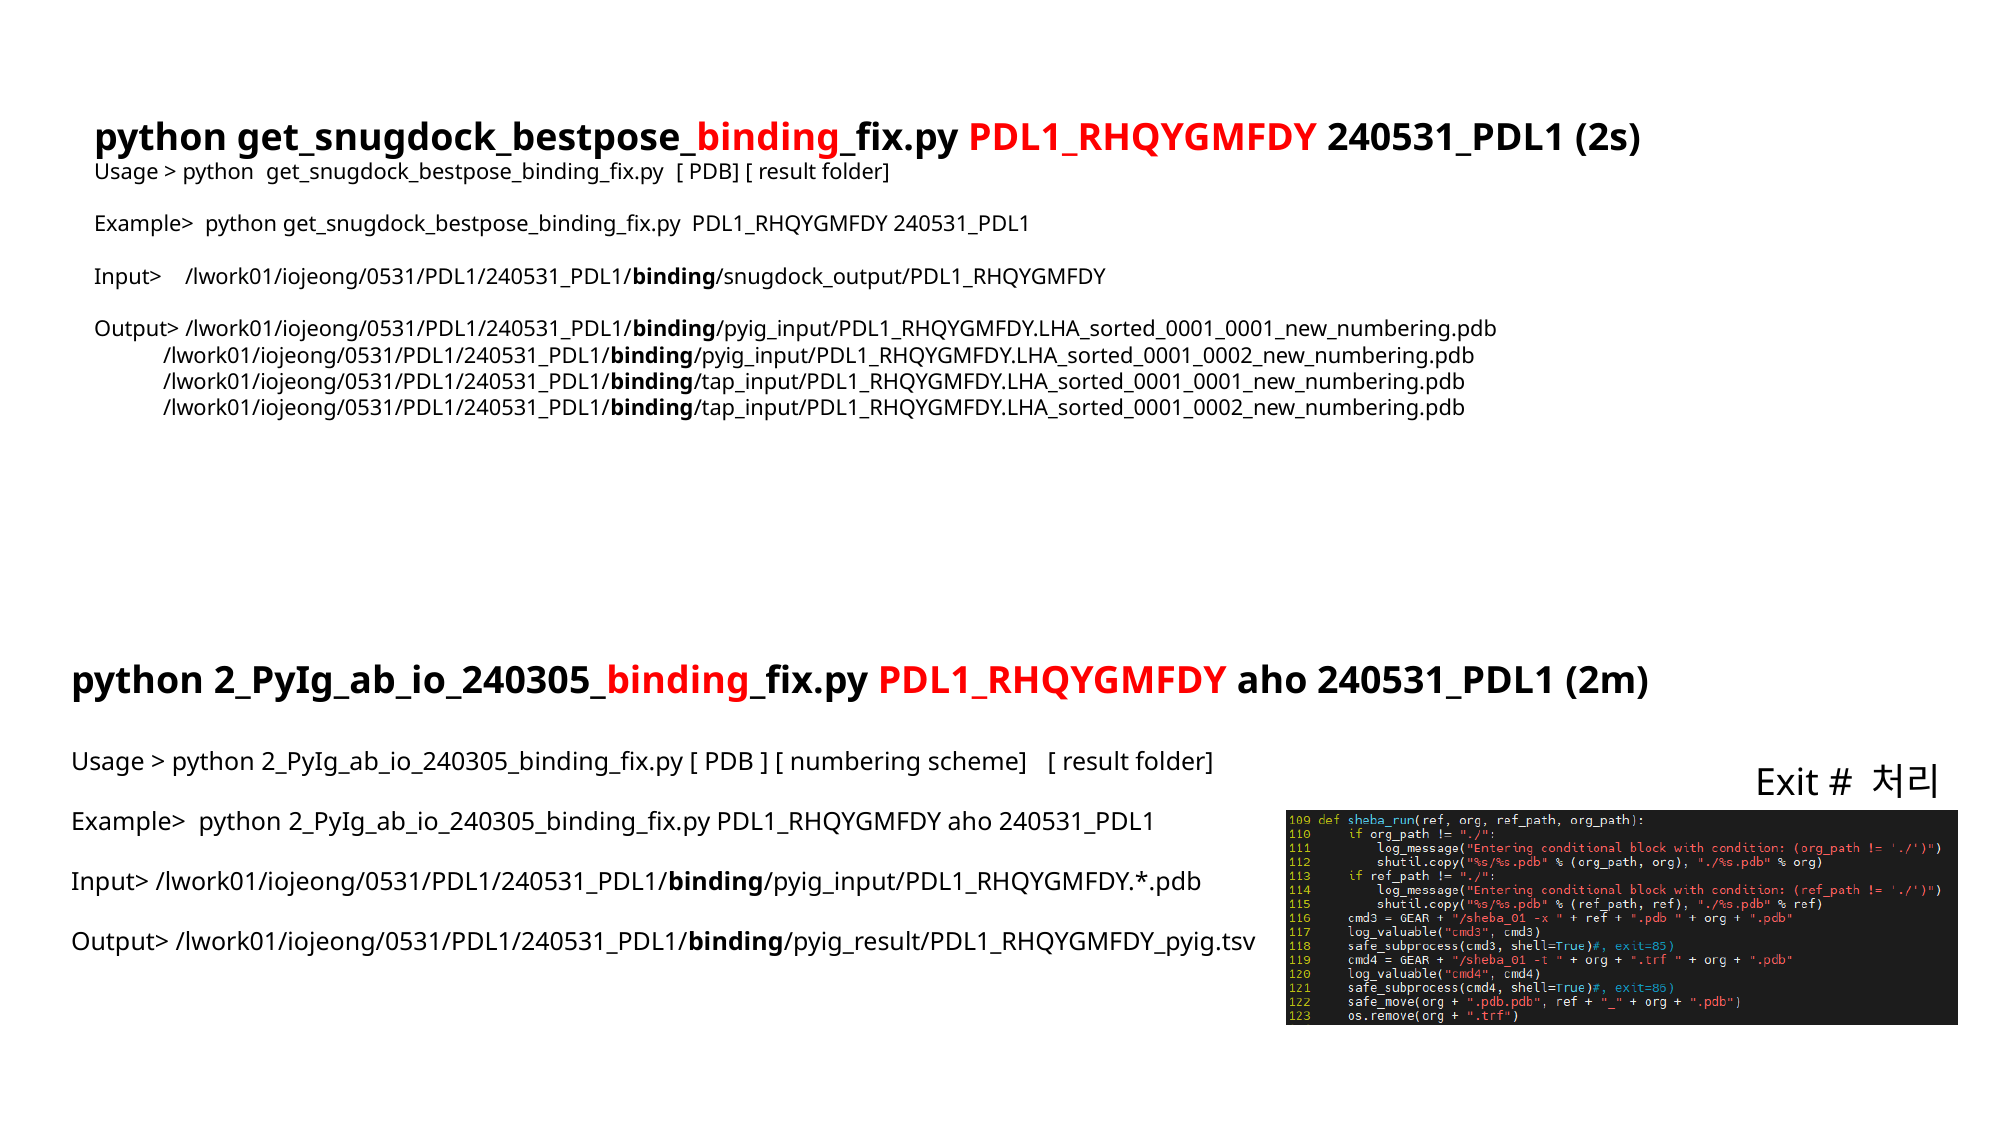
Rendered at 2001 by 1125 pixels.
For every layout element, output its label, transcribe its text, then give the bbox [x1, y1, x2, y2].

text_box Exit # 처리 [1740, 750, 1958, 810]
text_box python 2_PyIg_ab_io_240305_binding_fix.py PDL1_RHQYGMFDY aho 240531_PDL1 (2m) Usage > python 2_PyIg_ab_io_240305_binding_fix.py [ PDB ] [ numbering scheme] [ result folder] Example> python 2_PyIg_ab_io_240305_binding_fix.py PDL1_RHQYGMFDY aho 240531_PDL1 Input> /lwork01/iojeong/0531/PDL1/240531_PDL1/binding/pyig_input/PDL1_RHQYGMFDY.*.pdb Output> /lwork01/iojeong/0531/PDL1/240531_PDL1/binding/pyig_result/PDL1_RHQYGMFDY_pyig.tsv [56, 648, 1944, 1125]
text_box python get_snugdock_bestpose_binding_fix.py PDL1_RHQYGMFDY 240531_PDL1 (2s) Usage > python get_snugdock_bestpose_binding_fix.py [ PDB] [ result folder] Example> python get_snugdock_bestpose_binding_fix.py PDL1_RHQYGMFDY 240531_PDL1 Input> /lwork01/iojeong/0531/PDL1/240531_PDL1/binding/snugdock_output/PDL1_RHQYGMFDY Output> /lwork01/iojeong/0531/PDL1/240531_PDL1/binding/pyig_input/PDL1_RHQYGMFDY.LHA_sorted_0001_0001_new_numbering.pdb /lwork01/iojeong/0531/PDL1/240531_PDL1/binding/pyig_input/PDL1_RHQYGMFDY.LHA_sorted_0001_0002_new_numbering.pdb /lwork01/iojeong/0531/PDL1/240531_PDL1/binding/tap_input/PDL1_RHQYGMFDY.LHA_sorted_0001_0001_new_numbering.pdb /lwork01/iojeong/0531/PDL1/240531_PDL1/binding/tap_input/PDL1_RHQYGMFDY.LHA_sorted_0001_0002_new_numbering.pdb [79, 105, 1762, 473]
picture [1286, 810, 1958, 1026]
